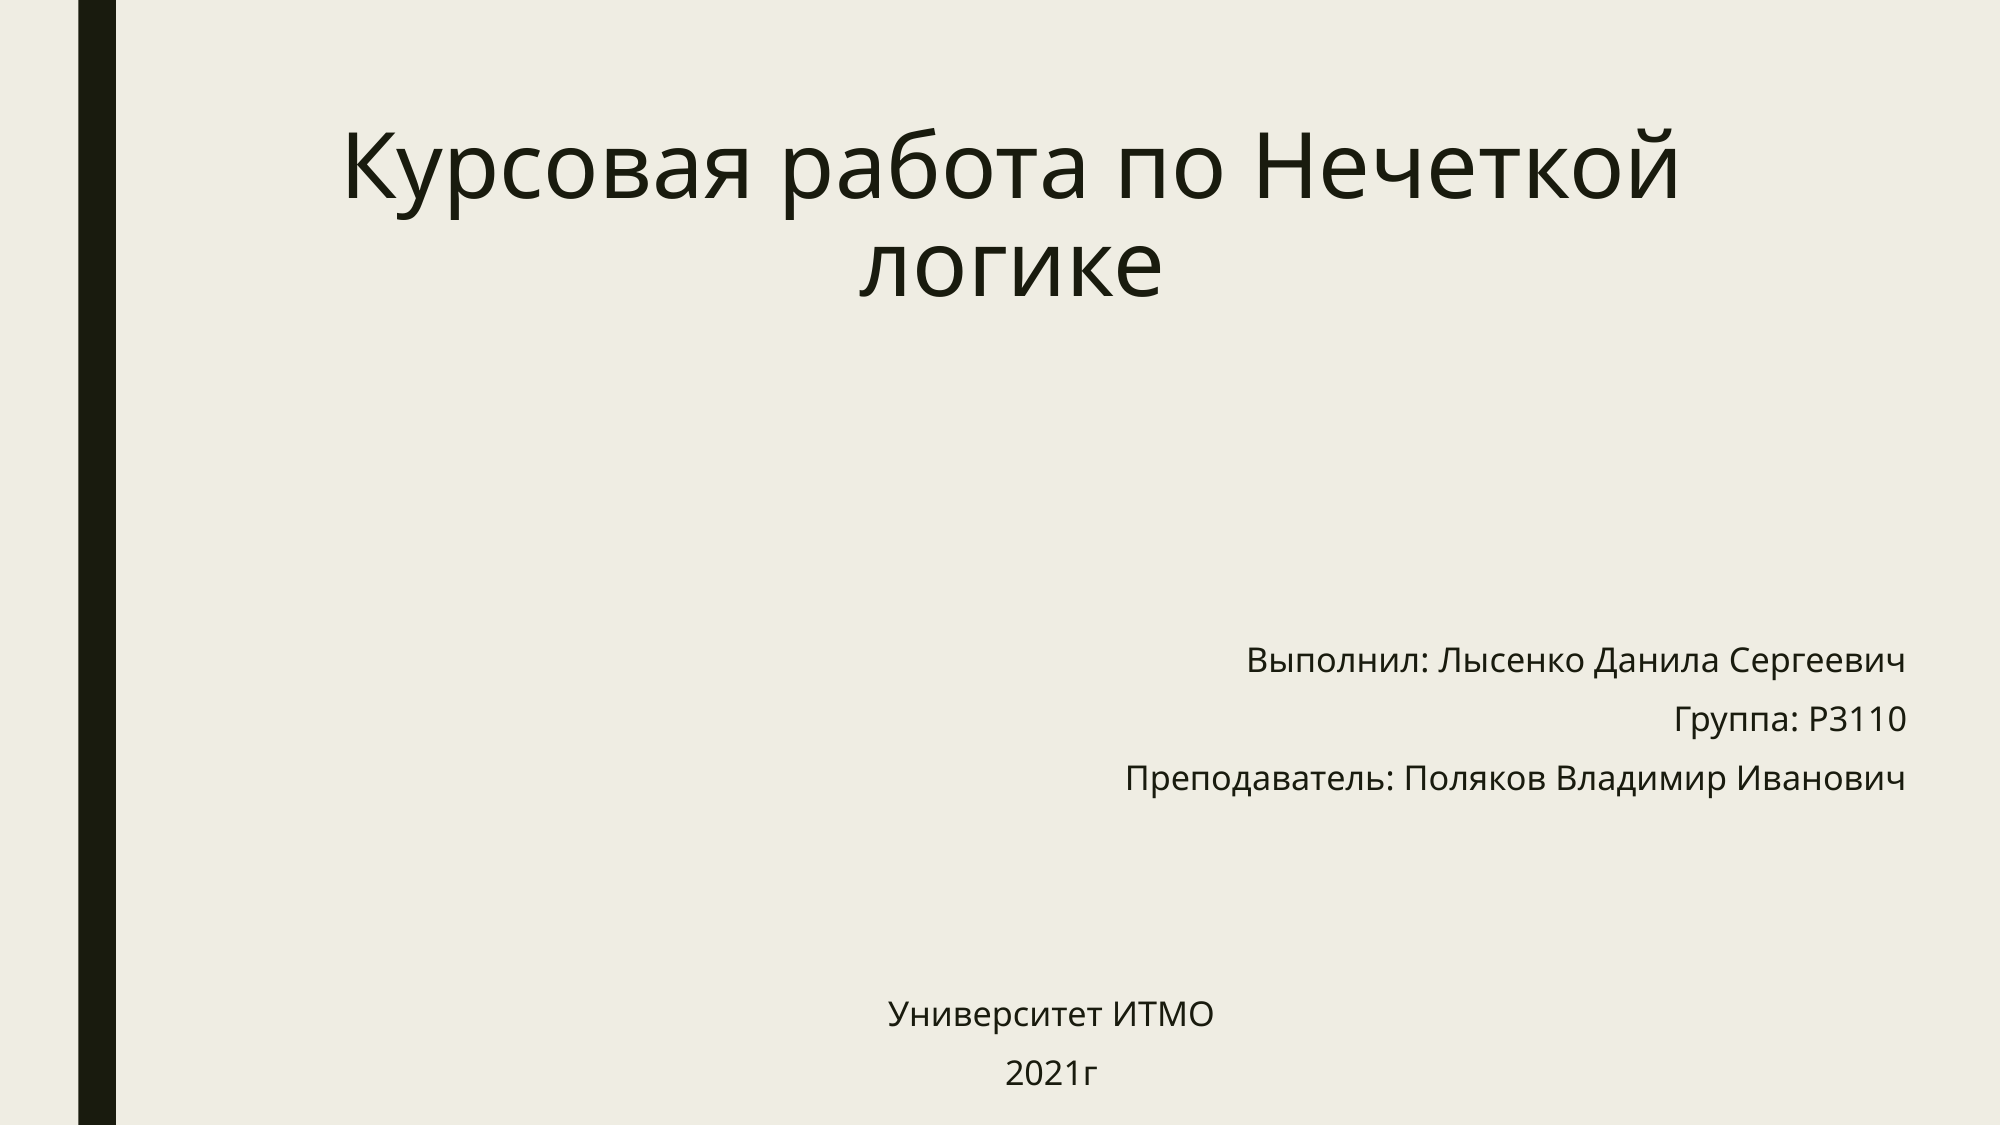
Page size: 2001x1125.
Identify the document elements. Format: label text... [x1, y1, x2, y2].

title Курсовая работа по Нечеткой логике [225, 112, 1800, 336]
list Выполнил: Лысенко Данила Сергеевич Группа: P3110 Преподаватель: Поляков Владимир Иванович Университет ИТМО 2021г [181, 336, 1922, 1104]
